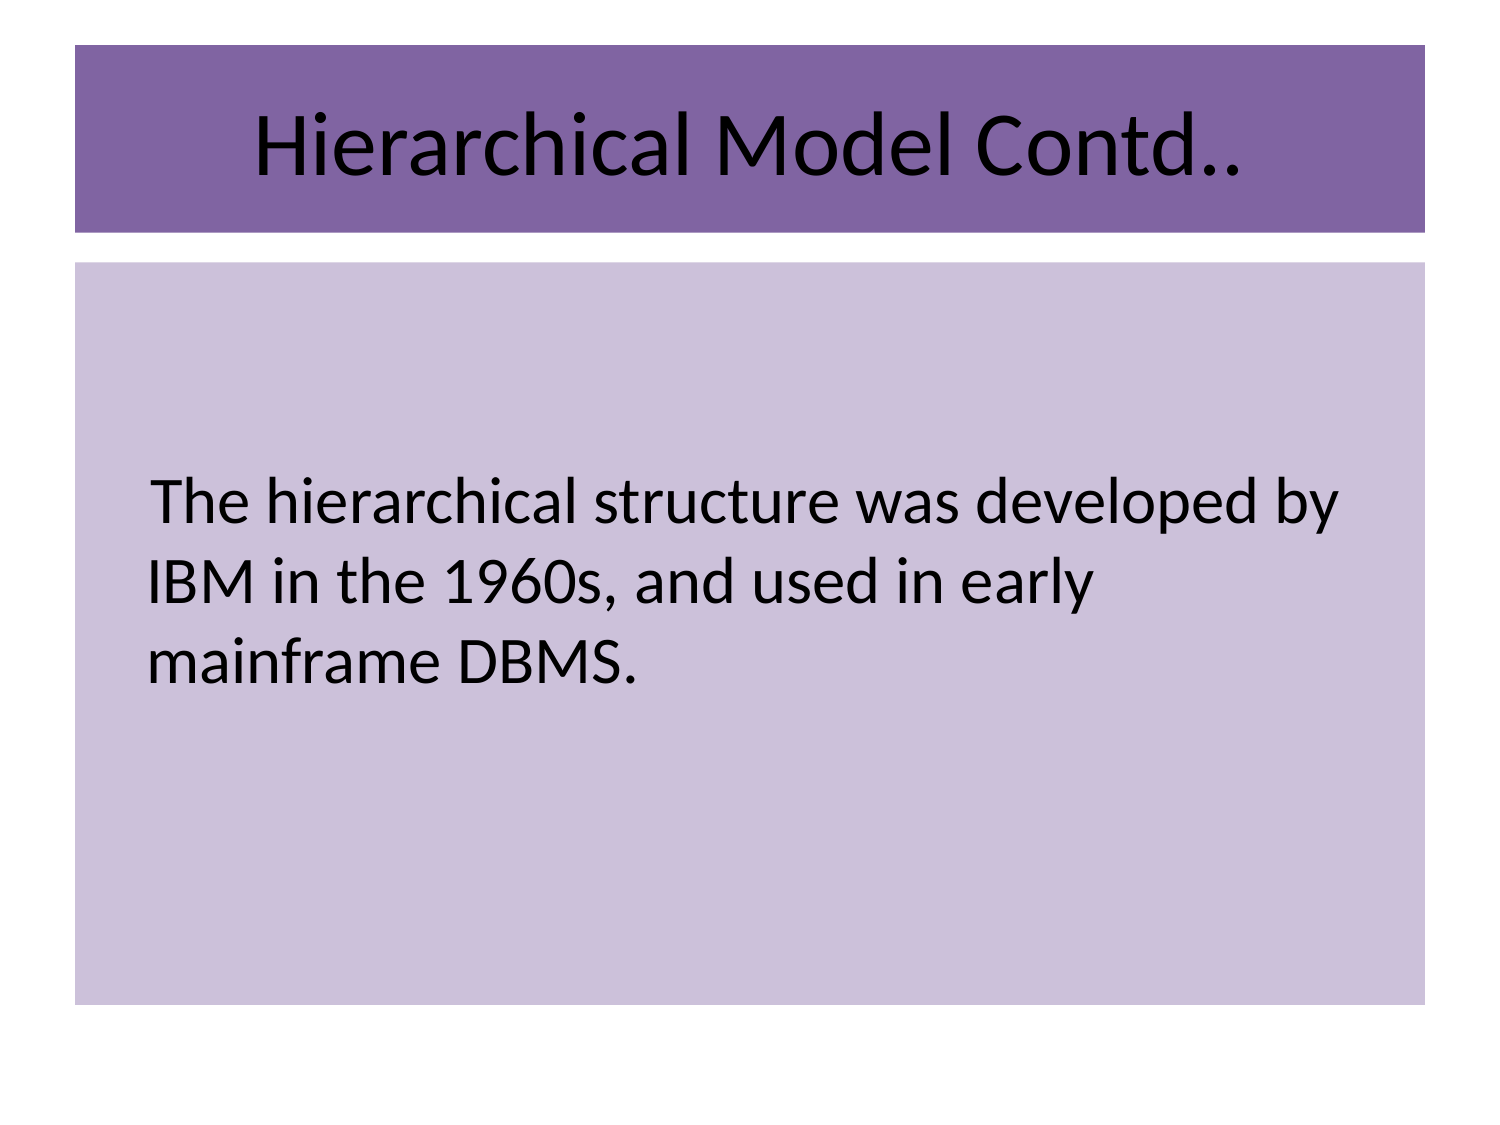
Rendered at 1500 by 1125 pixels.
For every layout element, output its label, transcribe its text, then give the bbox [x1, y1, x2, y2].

title Hierarchical Model Contd.. [75, 45, 1425, 233]
list The hierarchical structure was developed by IBM in the 1960s, and used in early mainframe DBMS. [75, 262, 1425, 1005]
